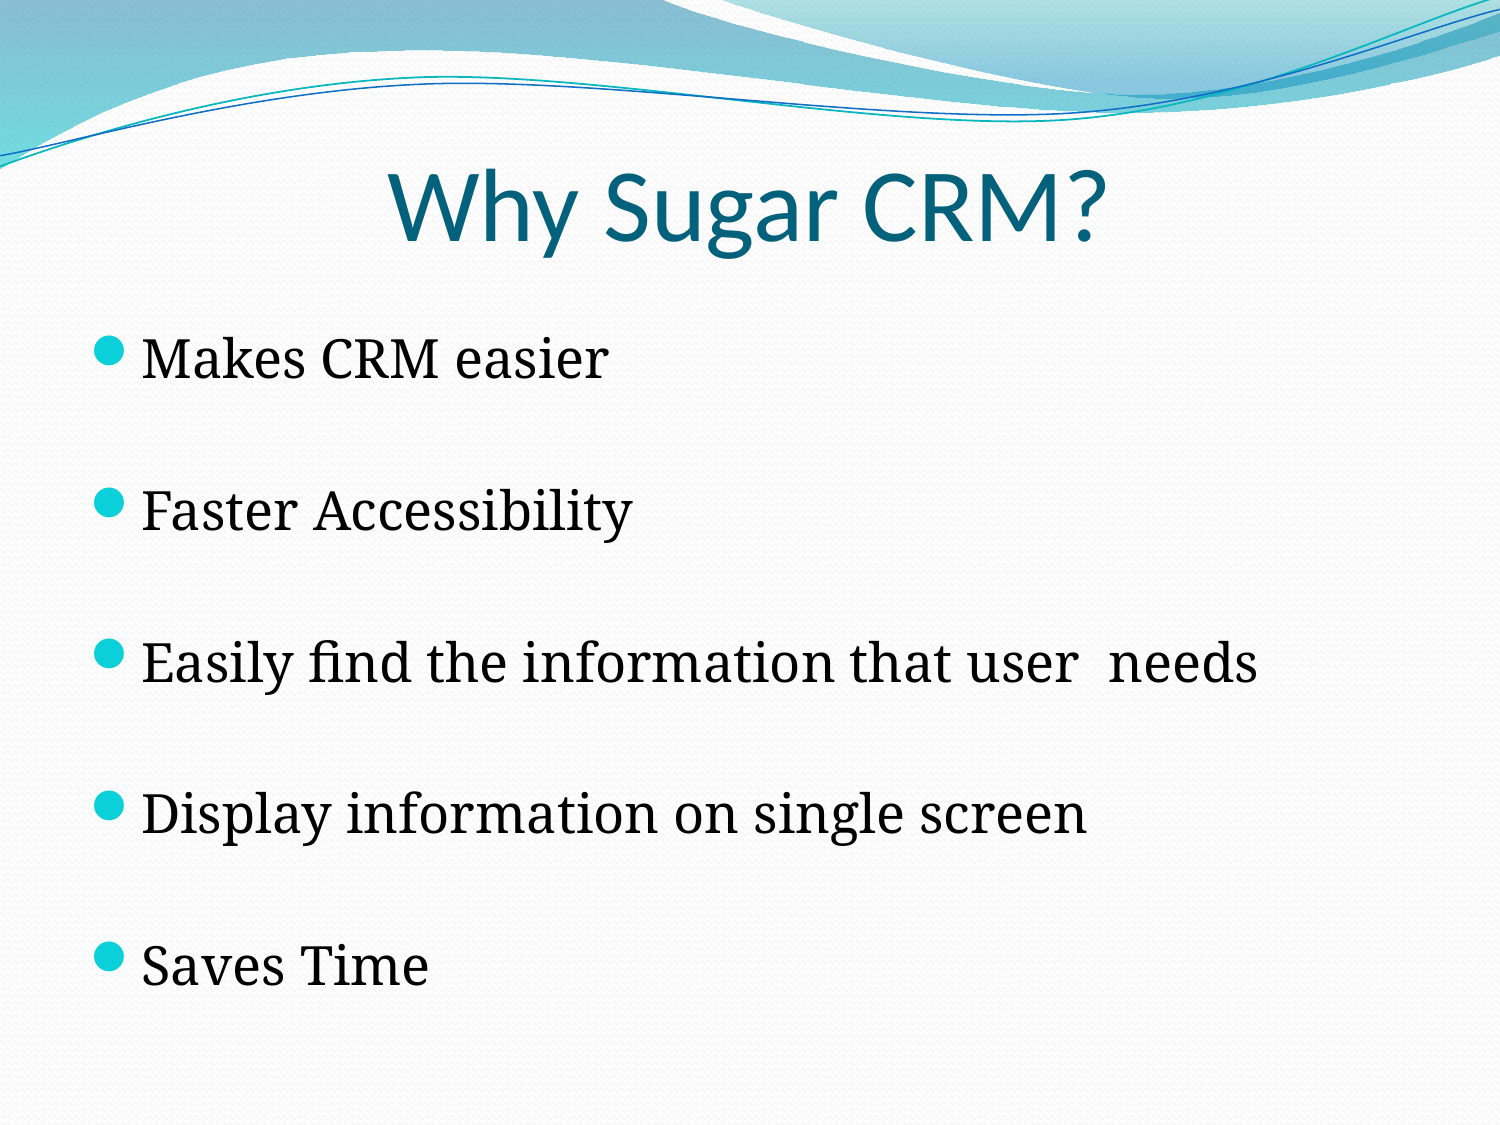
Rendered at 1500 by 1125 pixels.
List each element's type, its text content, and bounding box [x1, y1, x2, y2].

title Why Sugar CRM? [75, 115, 1425, 263]
list Makes CRM easier Faster Accessibility Easily find the information that user needs Display information on single screen Saves Time [75, 317, 1425, 1038]
